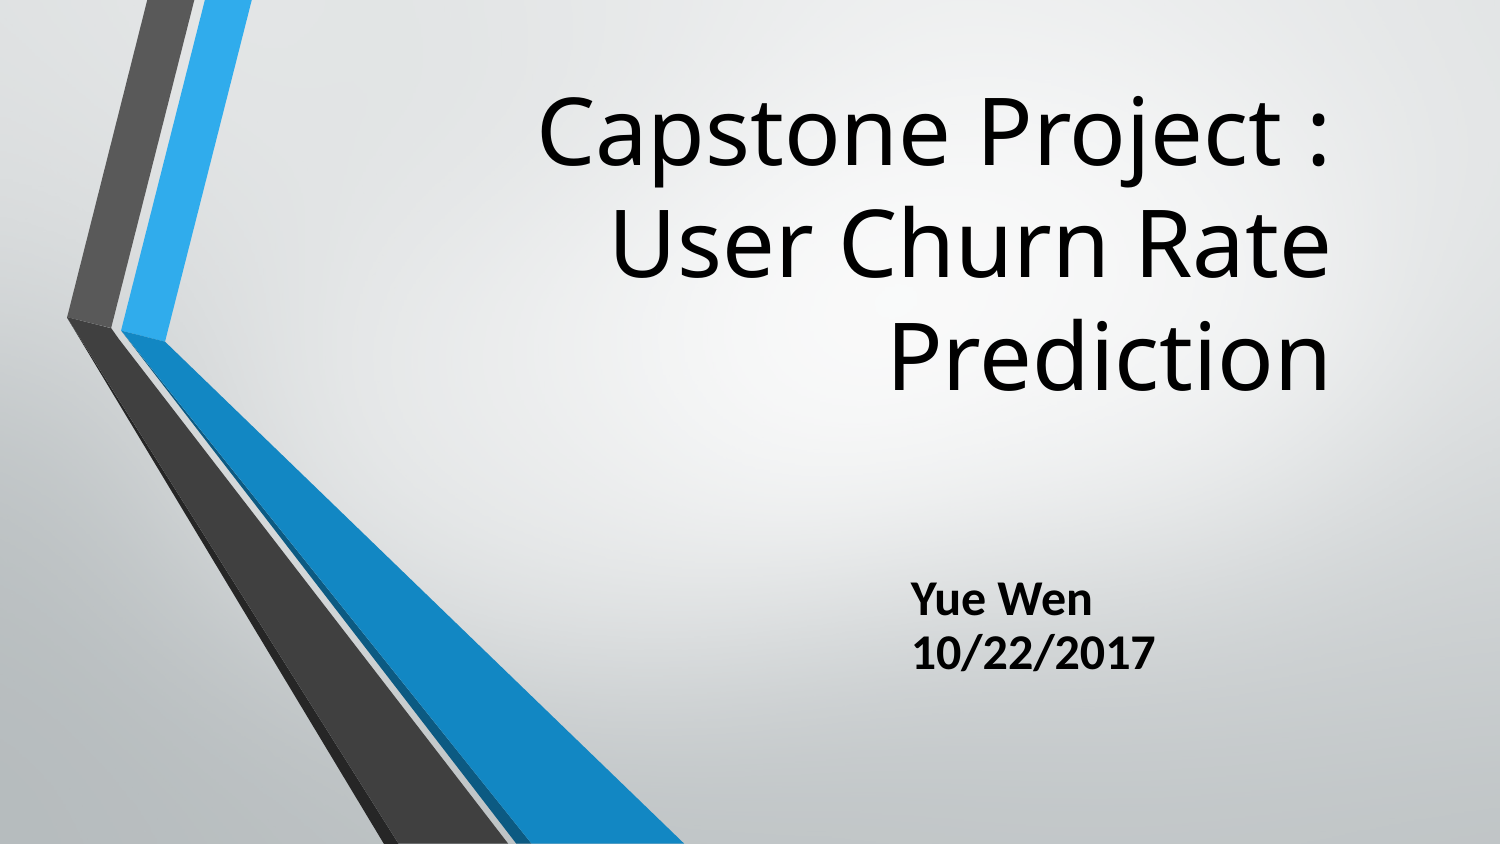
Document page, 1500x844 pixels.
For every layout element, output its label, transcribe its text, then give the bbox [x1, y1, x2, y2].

text_box Yue Wen 10/22/2017 [899, 584, 1500, 692]
title Capstone Project : User Churn Rate Prediction [493, 313, 1344, 421]
